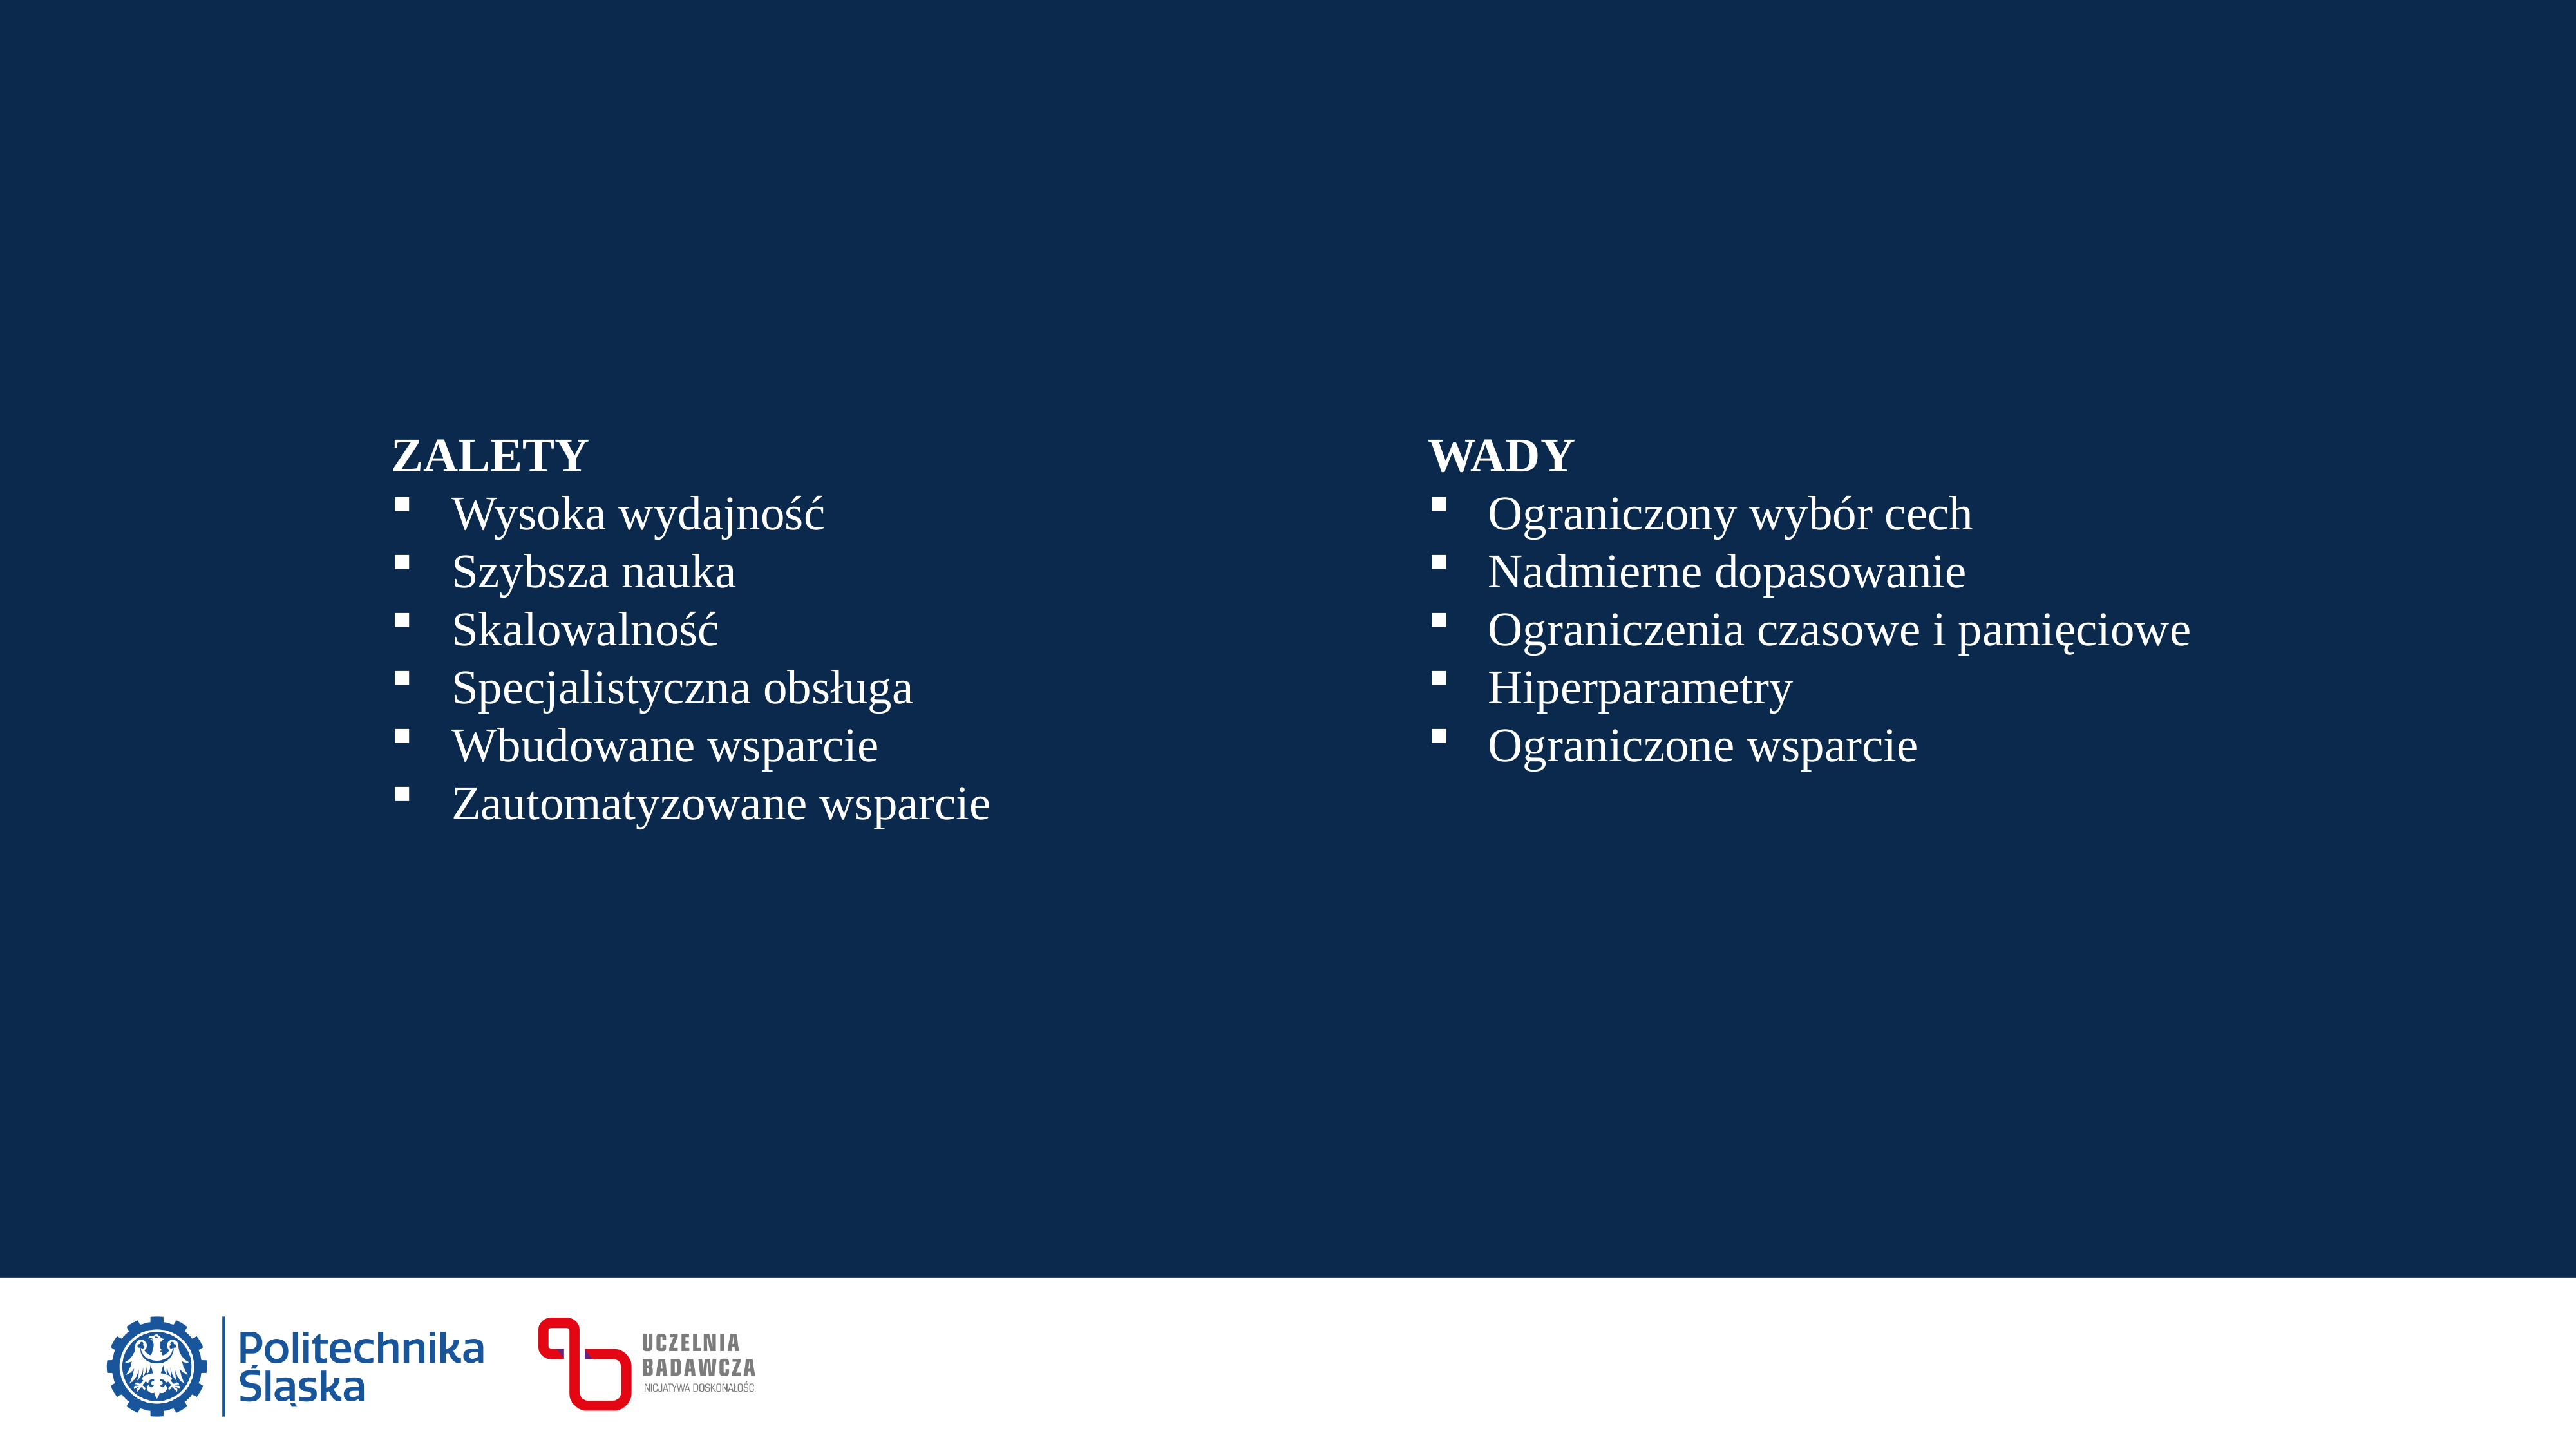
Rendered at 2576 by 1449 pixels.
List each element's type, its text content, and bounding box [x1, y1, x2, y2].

text_box ZALETY Wysoka wydajność Szybsza nauka Skalowalność Specjalistyczna obsługa Wbudowane wsparcie Zautomatyzowane wsparcie [381, 419, 1221, 835]
text_box WADY Ograniczony wybór cech Nadmierne dopasowanie Ograniczenia czasowe i pamięciowe Hiperparametry Ograniczone wsparcie [1418, 419, 2258, 777]
picture [0, 0, 2576, 1449]
